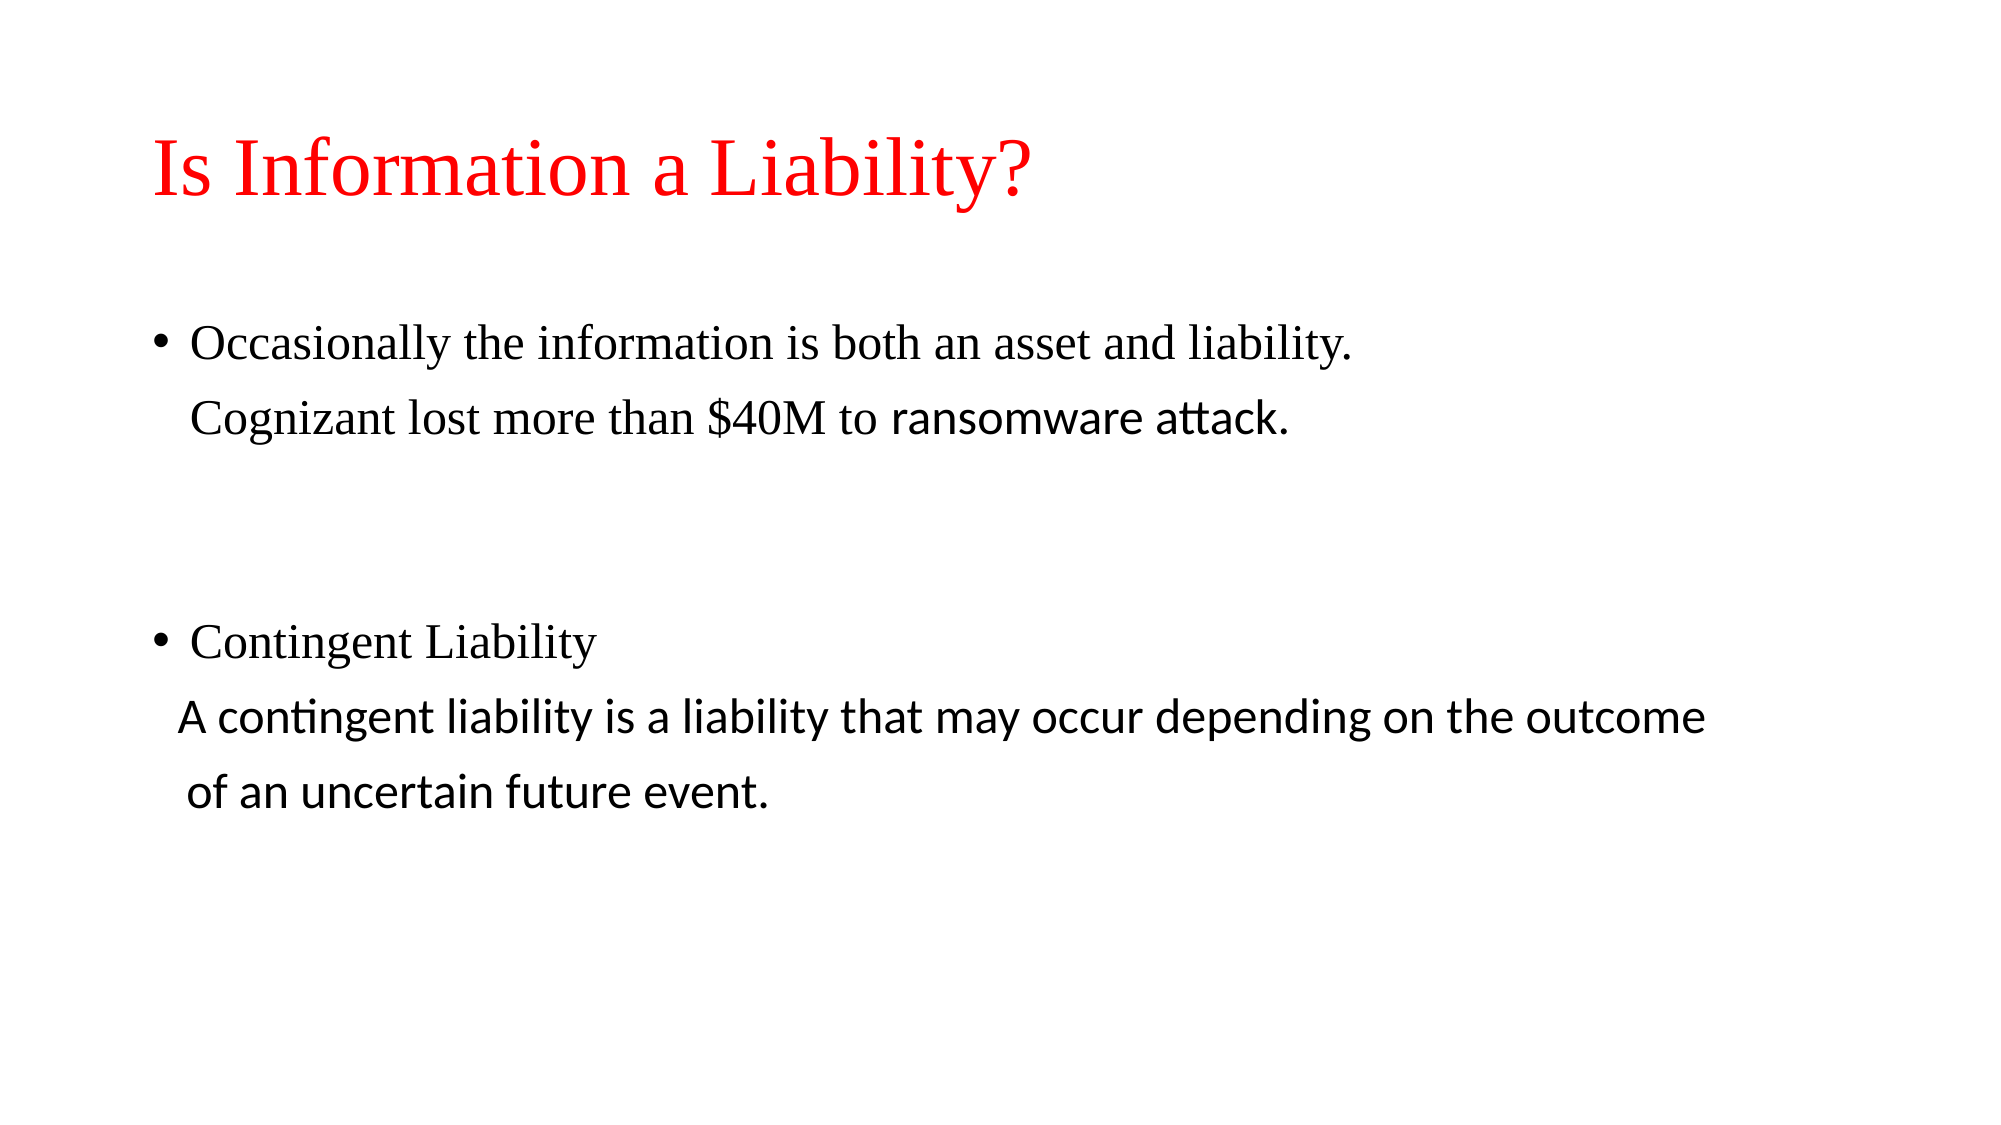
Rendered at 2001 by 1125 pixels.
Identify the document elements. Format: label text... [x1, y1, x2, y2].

list Occasionally the information is both an asset and liability. Cognizant lost more than $40M to ransomware attack. Contingent Liability A contingent liability is a liability that may occur depending on the outcome of an uncertain future event. [137, 308, 1863, 1014]
title Is Information a Liability? [137, 59, 1863, 278]
